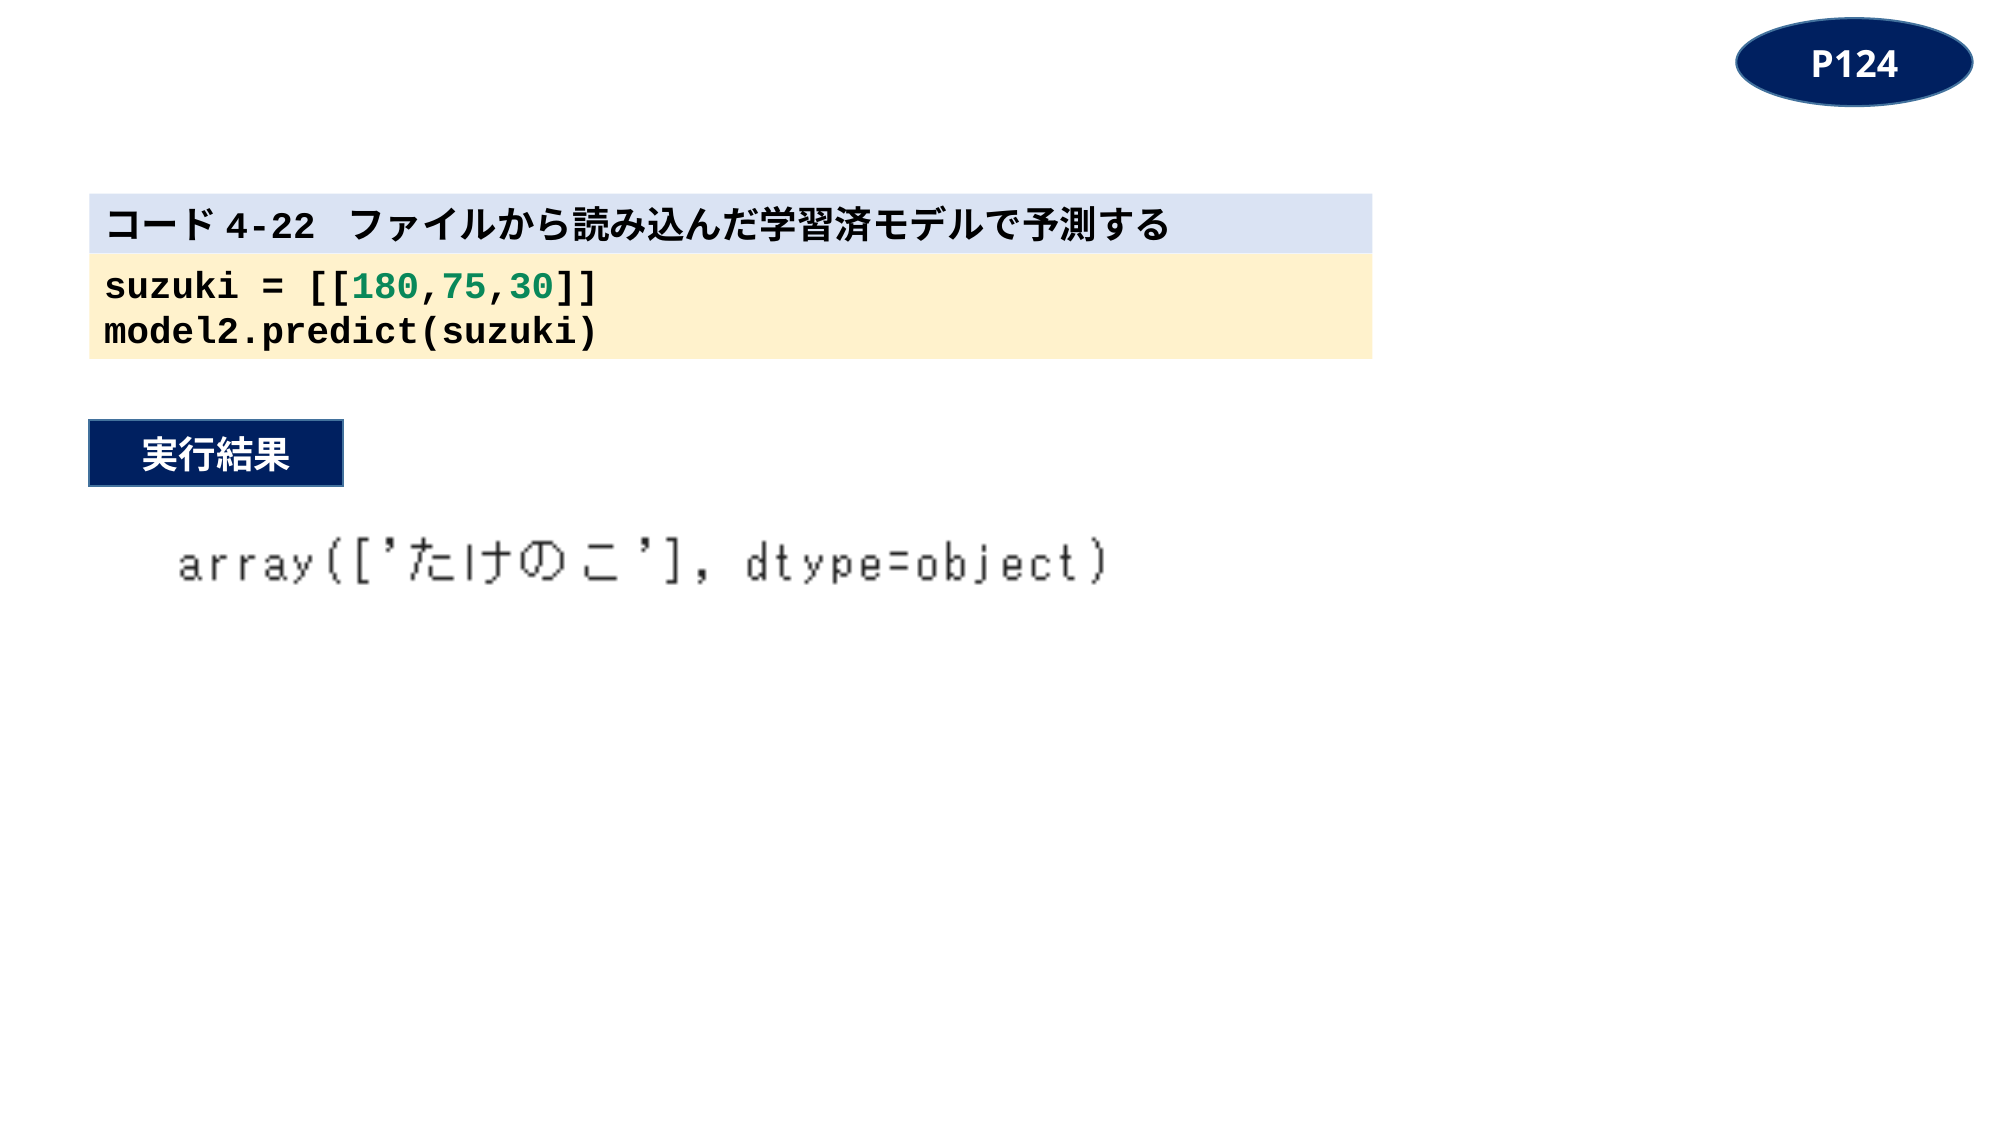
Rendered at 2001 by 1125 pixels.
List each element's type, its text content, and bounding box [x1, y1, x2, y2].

text_box suzuki = [[180,75,30]] model2.predict(suzuki) [89, 254, 1373, 359]
picture [125, 514, 1175, 624]
text_box コード4-22 ファイルから読み込んだ学習済モデルで予測する [89, 193, 1373, 254]
text_box P124 [1735, 17, 1974, 108]
text_box 実行結果 [88, 419, 344, 487]
